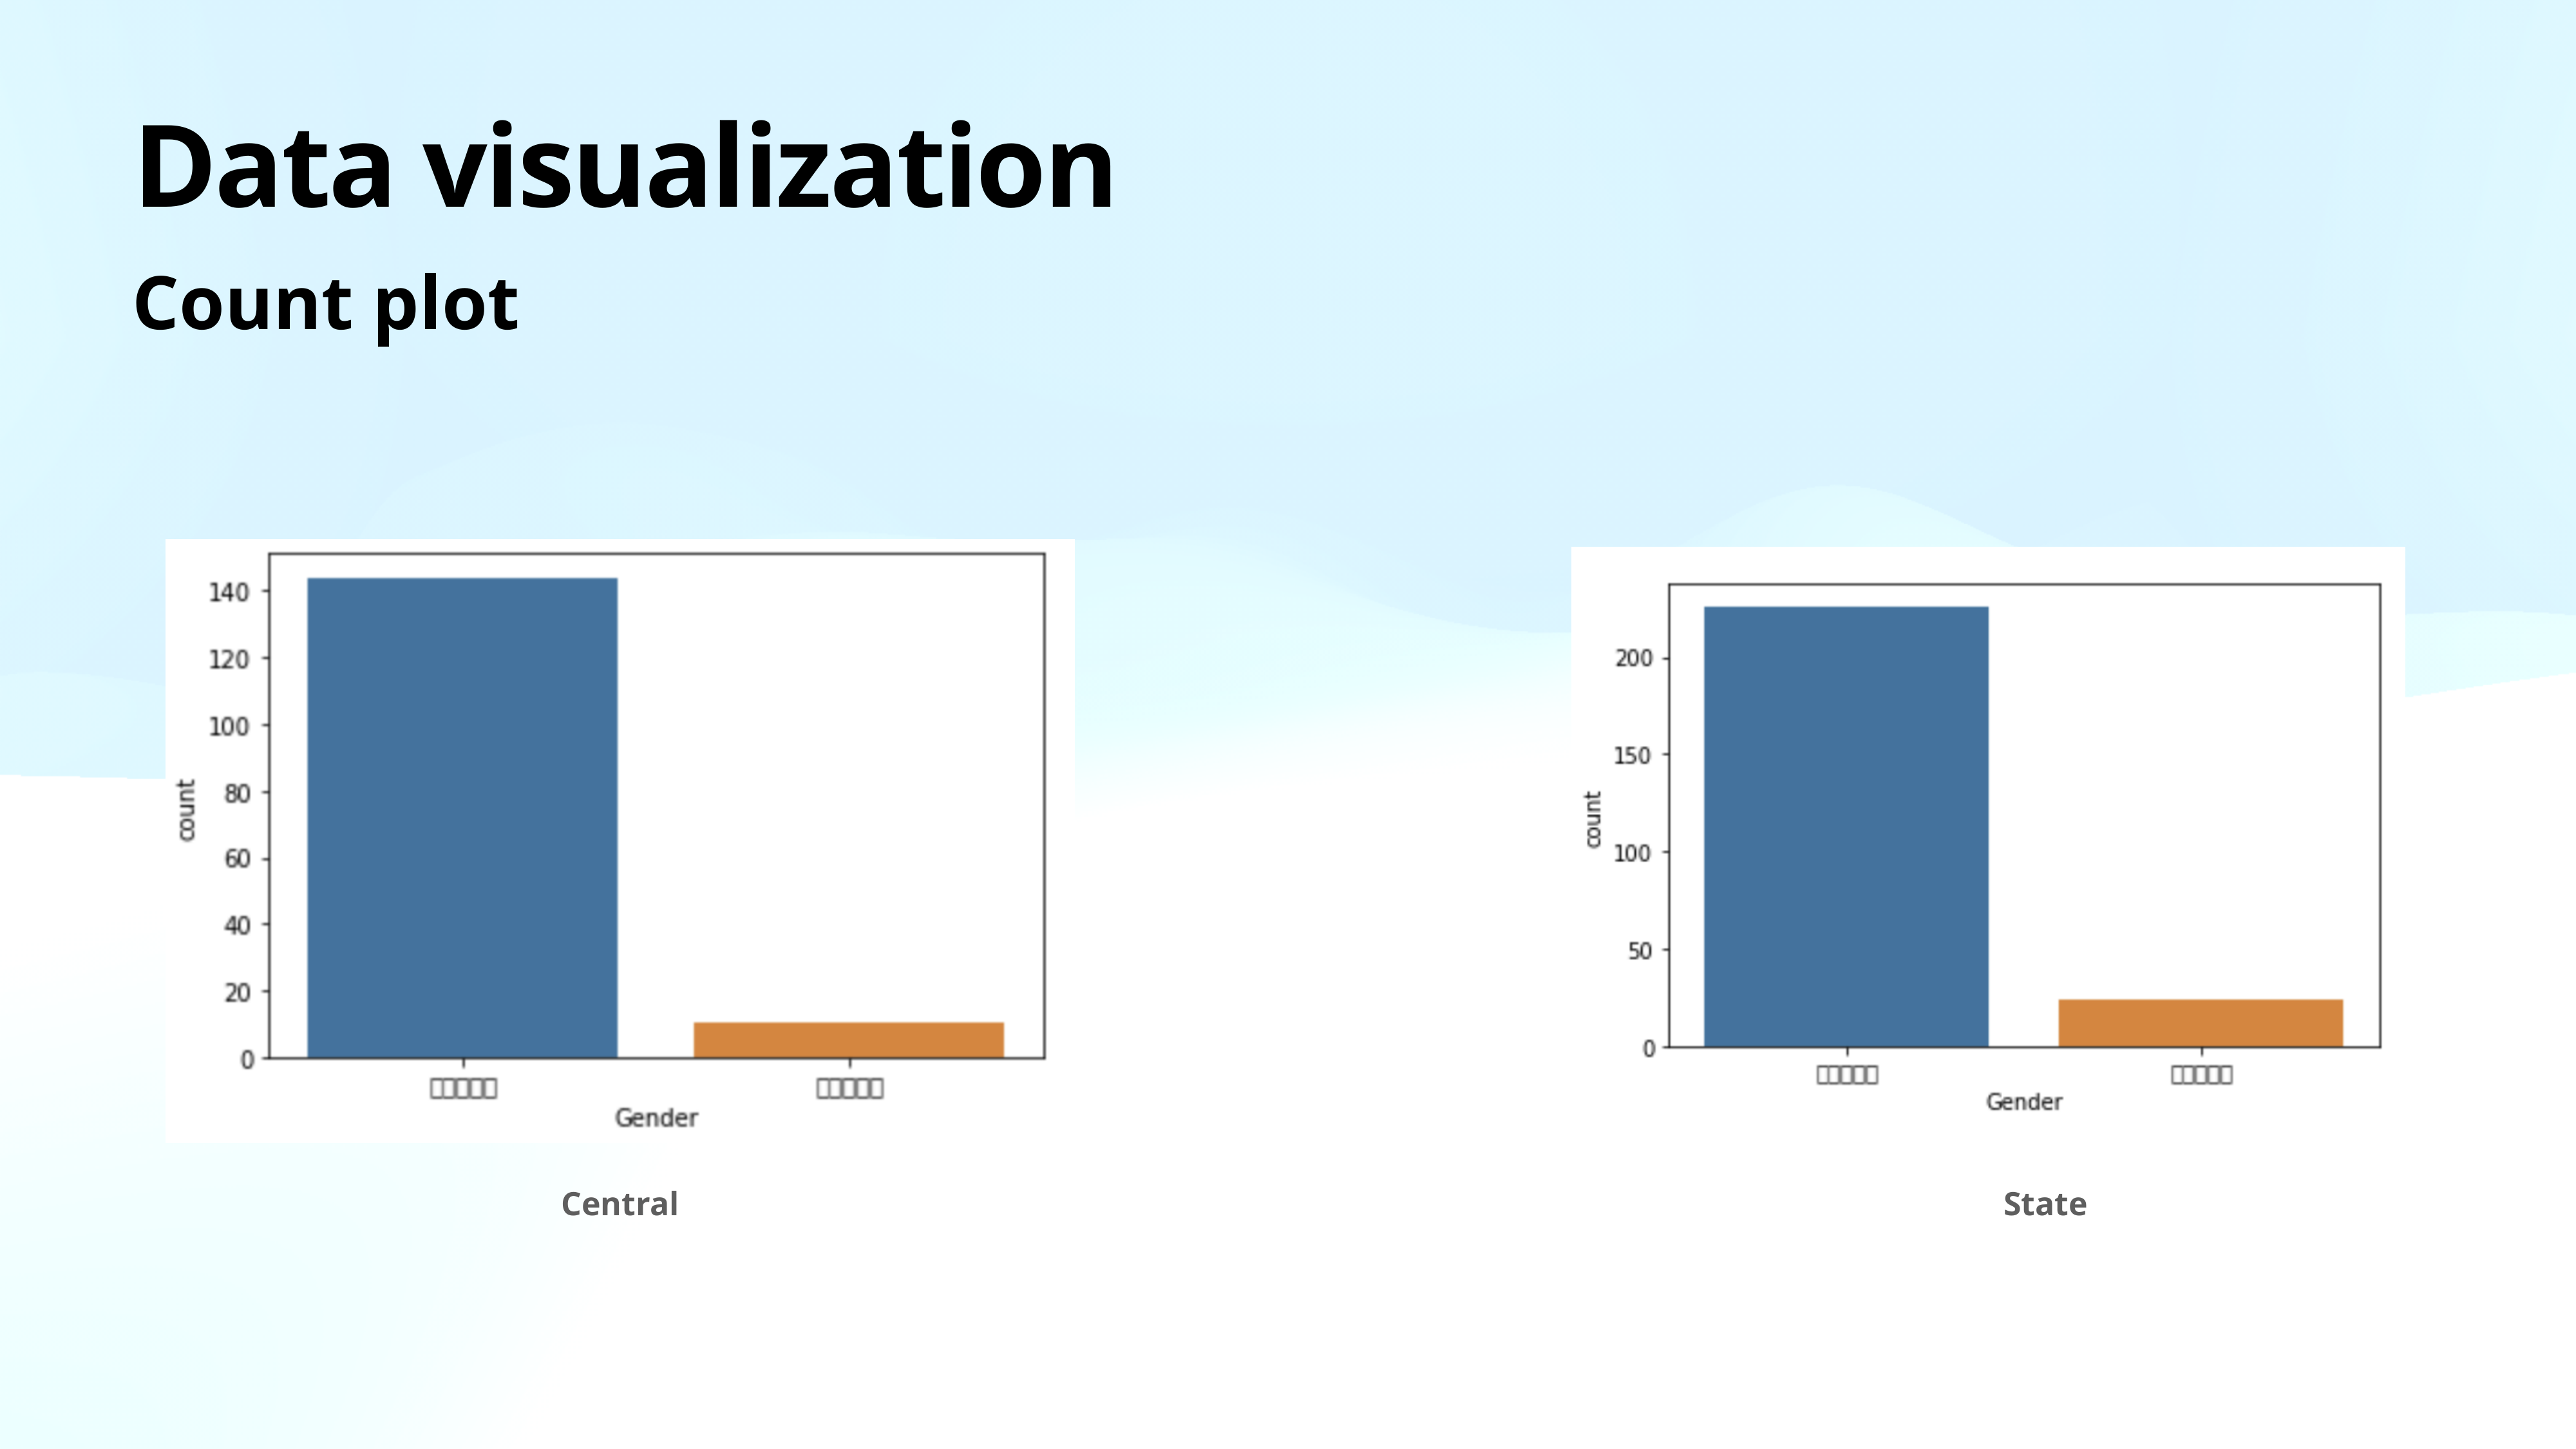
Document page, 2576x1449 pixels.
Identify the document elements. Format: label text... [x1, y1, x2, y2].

picture [0, 0, 2576, 1449]
text_box State [1998, 1178, 2093, 1227]
text_box Central [556, 1178, 685, 1227]
list Count plot [127, 250, 2449, 350]
title Data visualization [127, 113, 2449, 250]
